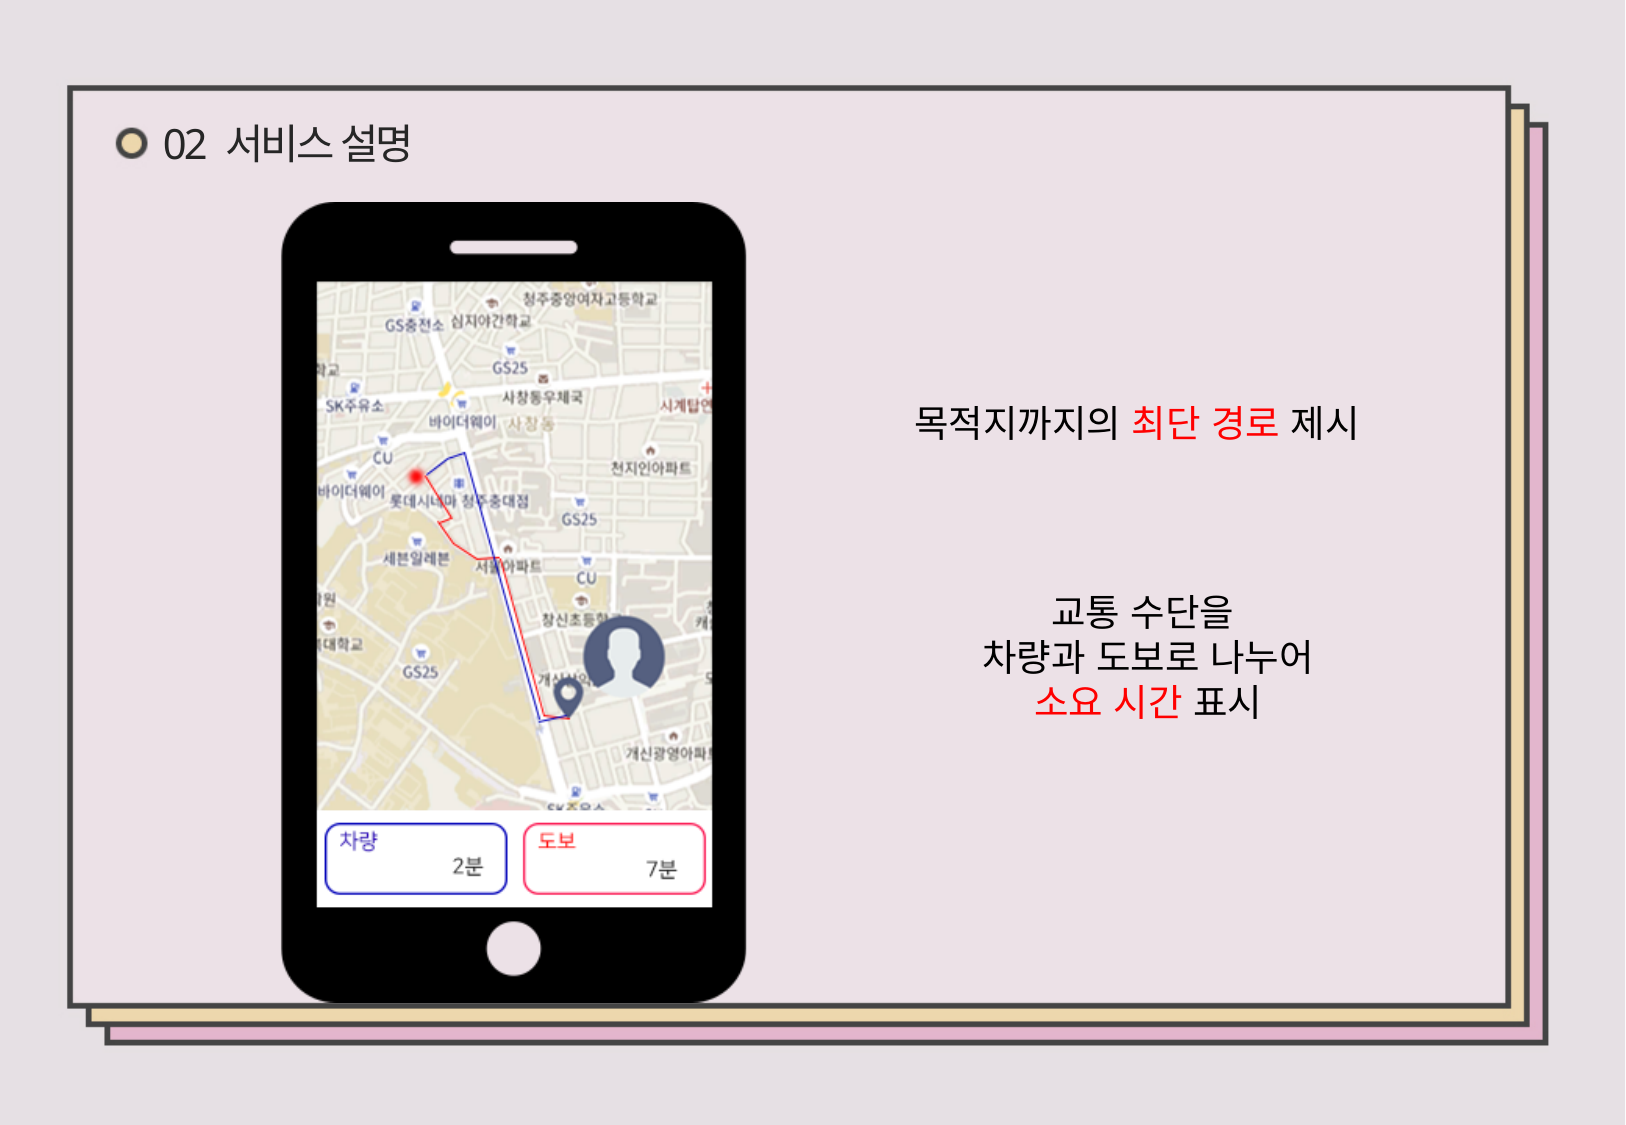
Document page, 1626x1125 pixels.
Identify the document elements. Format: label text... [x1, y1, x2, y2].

text_box 목적지까지의 최단 경로 제시 [915, 392, 1443, 453]
picture [0, 0, 1626, 1125]
text_box 교통 수단을 차량과 도보로 나누어 소요 시간 표시 [915, 581, 1454, 731]
text_box 02 서비스 설명 [148, 110, 802, 176]
